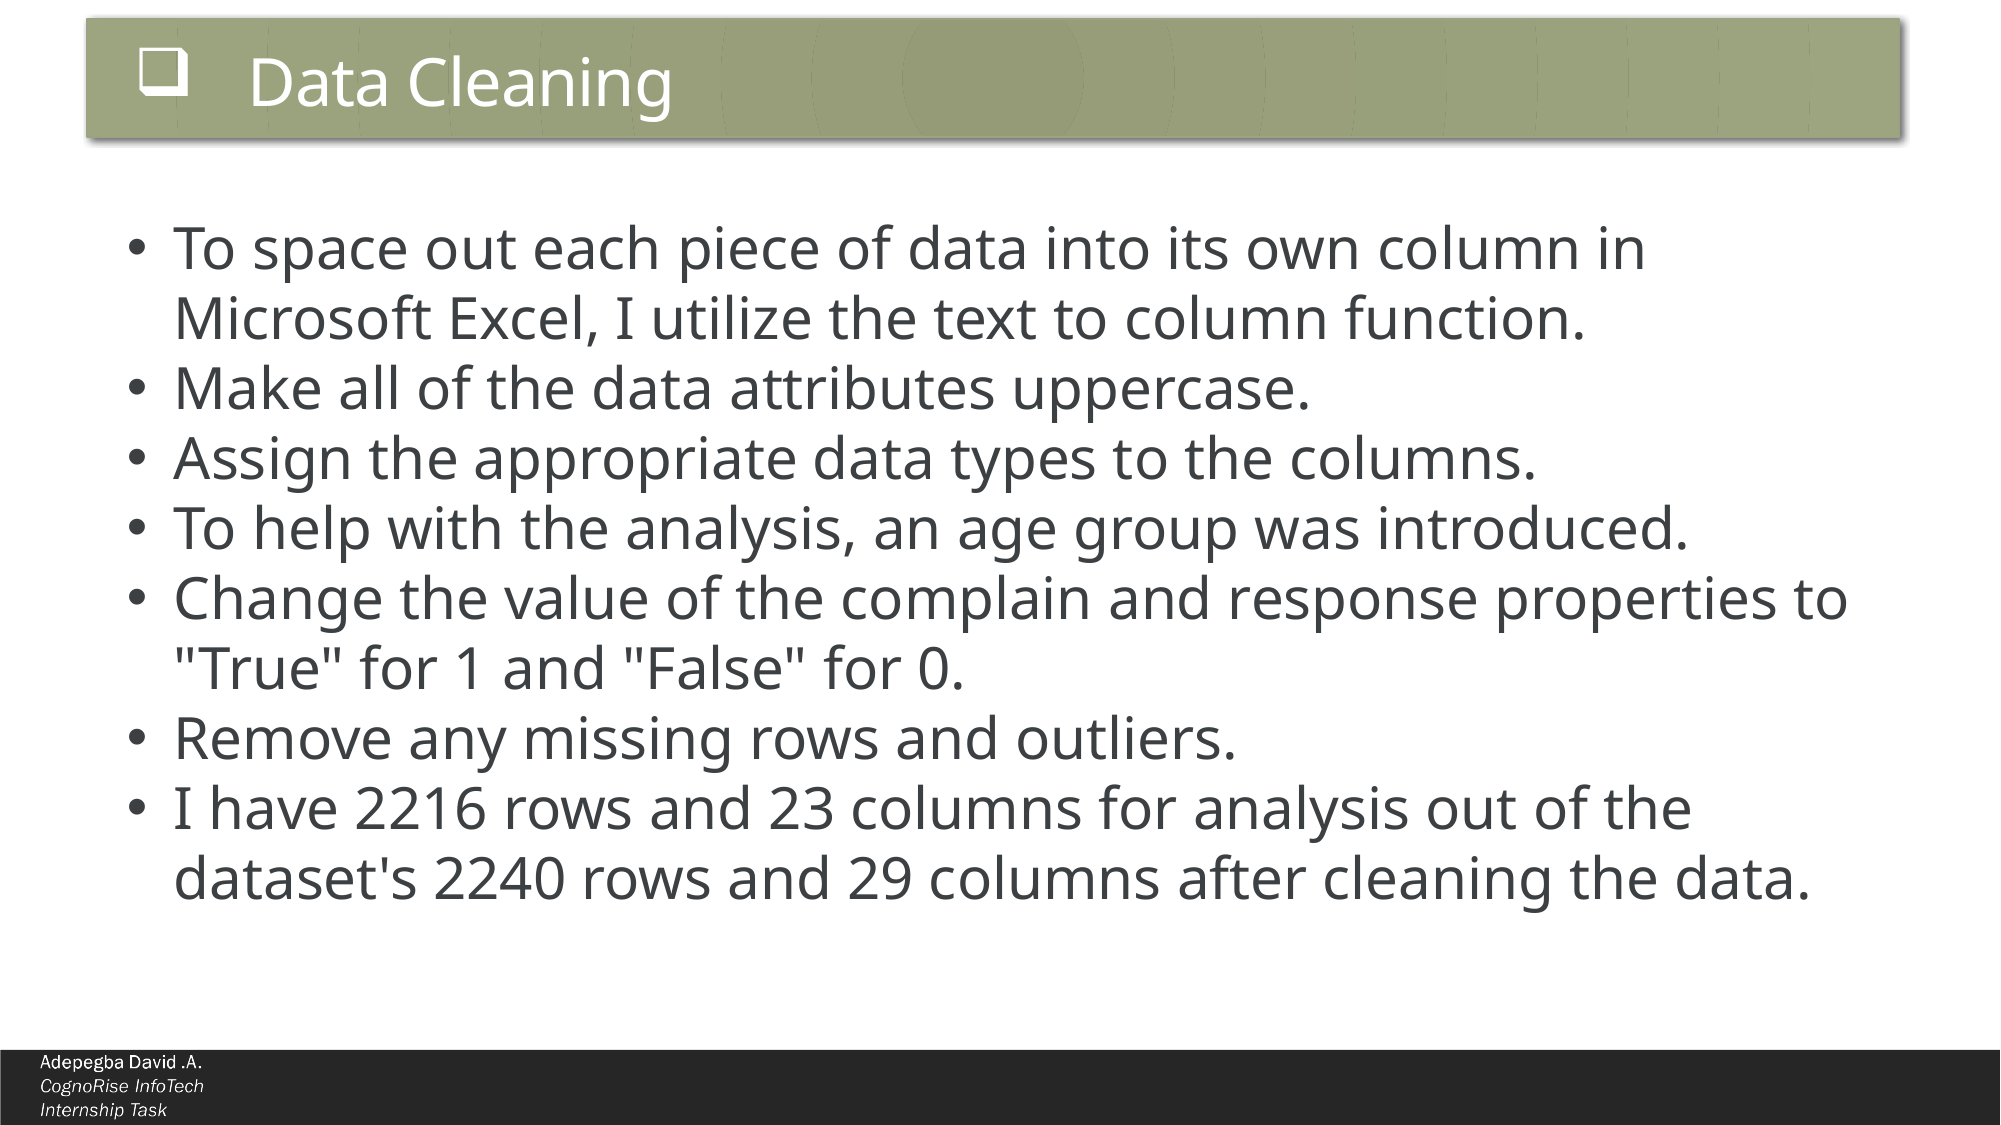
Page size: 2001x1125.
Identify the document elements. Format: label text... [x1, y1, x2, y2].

title Data Cleaning [119, 32, 1770, 129]
text_box To space out each piece of data into its own column in Microsoft Excel, I utilize the text to column function. Make all of the data attributes uppercase. Assign the appropriate data types to the columns. To help with the analysis, an age group was introduced. Change the value of the complain and response properties to "True" for 1 and "False" for 0. Remove any missing rows and outliers. I have 2216 rows and 23 columns for analysis out of the dataset's 2240 rows and 29 columns after cleaning the data. [112, 203, 1901, 919]
text_box [87, 18, 1899, 137]
picture [28, 1042, 216, 1125]
